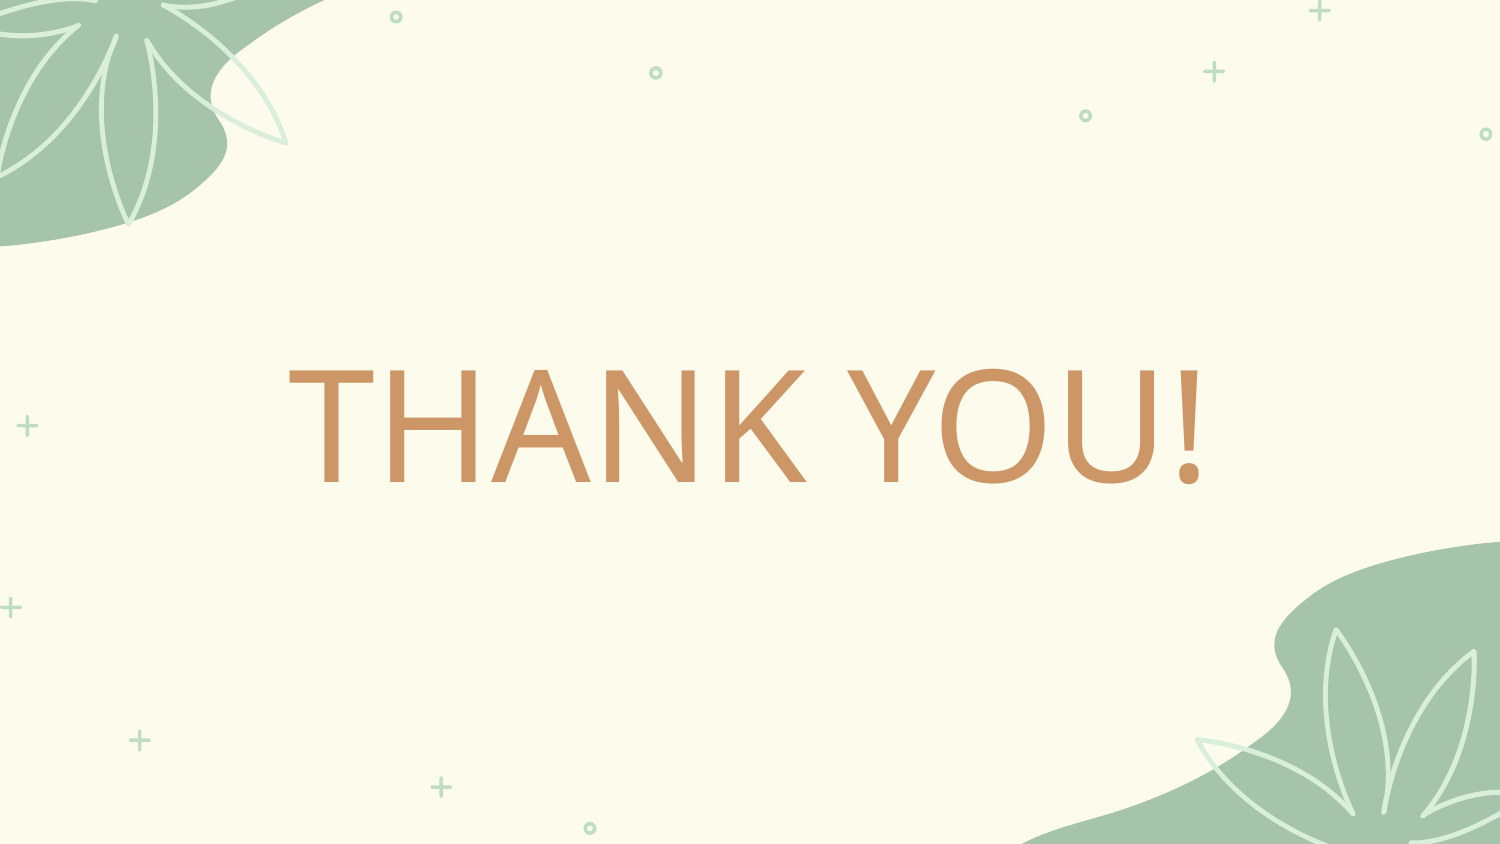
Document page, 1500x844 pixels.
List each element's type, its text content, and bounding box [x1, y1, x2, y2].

title THANK YOU! [125, 361, 1375, 480]
